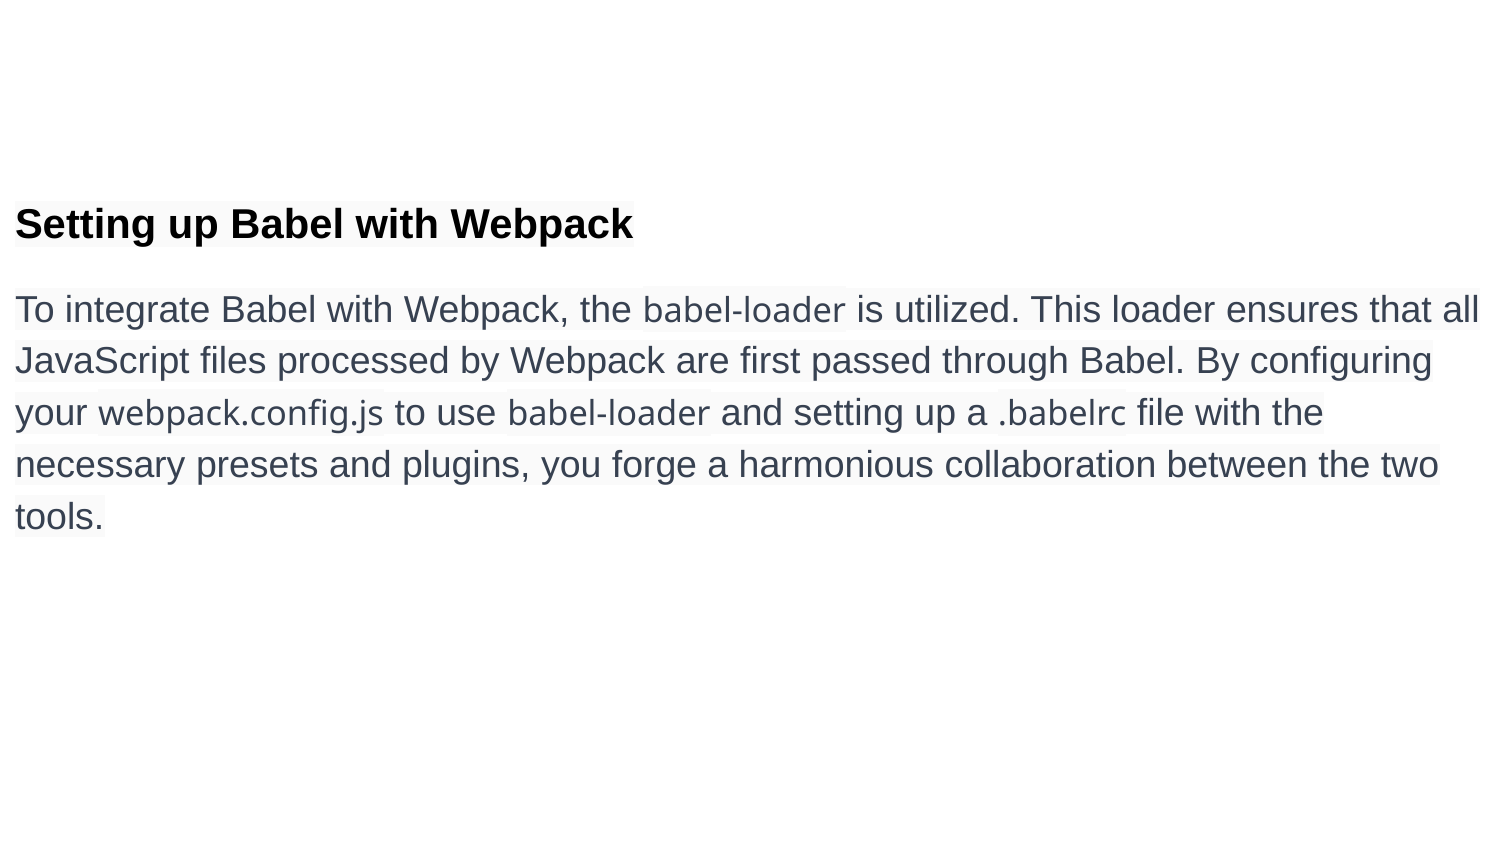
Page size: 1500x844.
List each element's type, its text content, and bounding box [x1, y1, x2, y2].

text_box Setting up Babel with Webpack To integrate Babel with Webpack, the babel-loader is utilized. This loader ensures that all JavaScript files processed by Webpack are first passed through Babel. By configuring your webpack.config.js to use babel-loader and setting up a .babelrc file with the necessary presets and plugins, you forge a harmonious collaboration between the two tools. [0, 174, 1500, 635]
